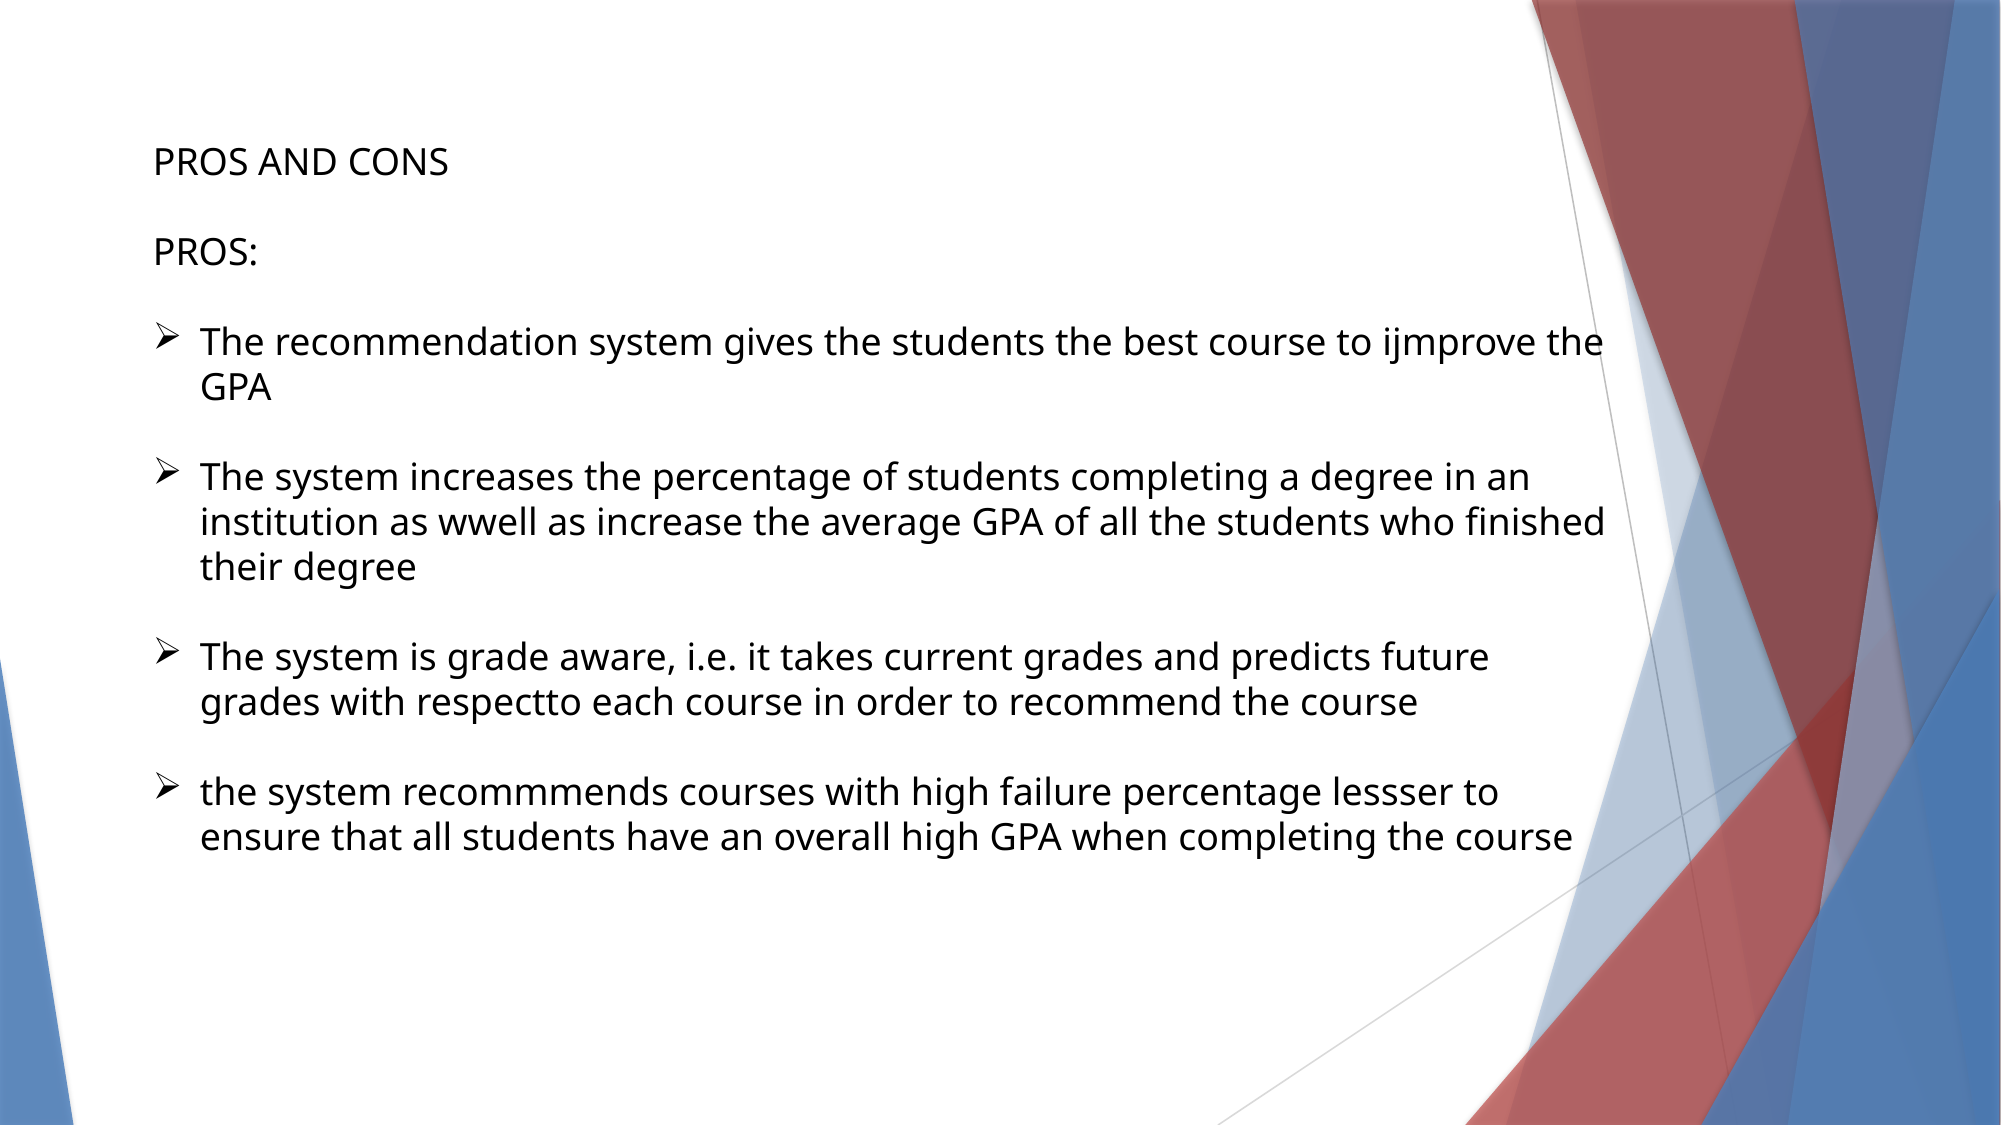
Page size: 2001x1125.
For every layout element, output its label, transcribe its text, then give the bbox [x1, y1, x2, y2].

text_box PROS AND CONS PROS: The recommendation system gives the students the best course to ijmprove the GPA The system increases the percentage of students completing a degree in an institution as wwell as increase the average GPA of all the students who finished their degree The system is grade aware, i.e. it takes current grades and predicts future grades with respectto each course in order to recommend the course the system recommmends courses with high failure percentage lessser to ensure that all students have an overall high GPA when completing the course [138, 130, 1636, 911]
